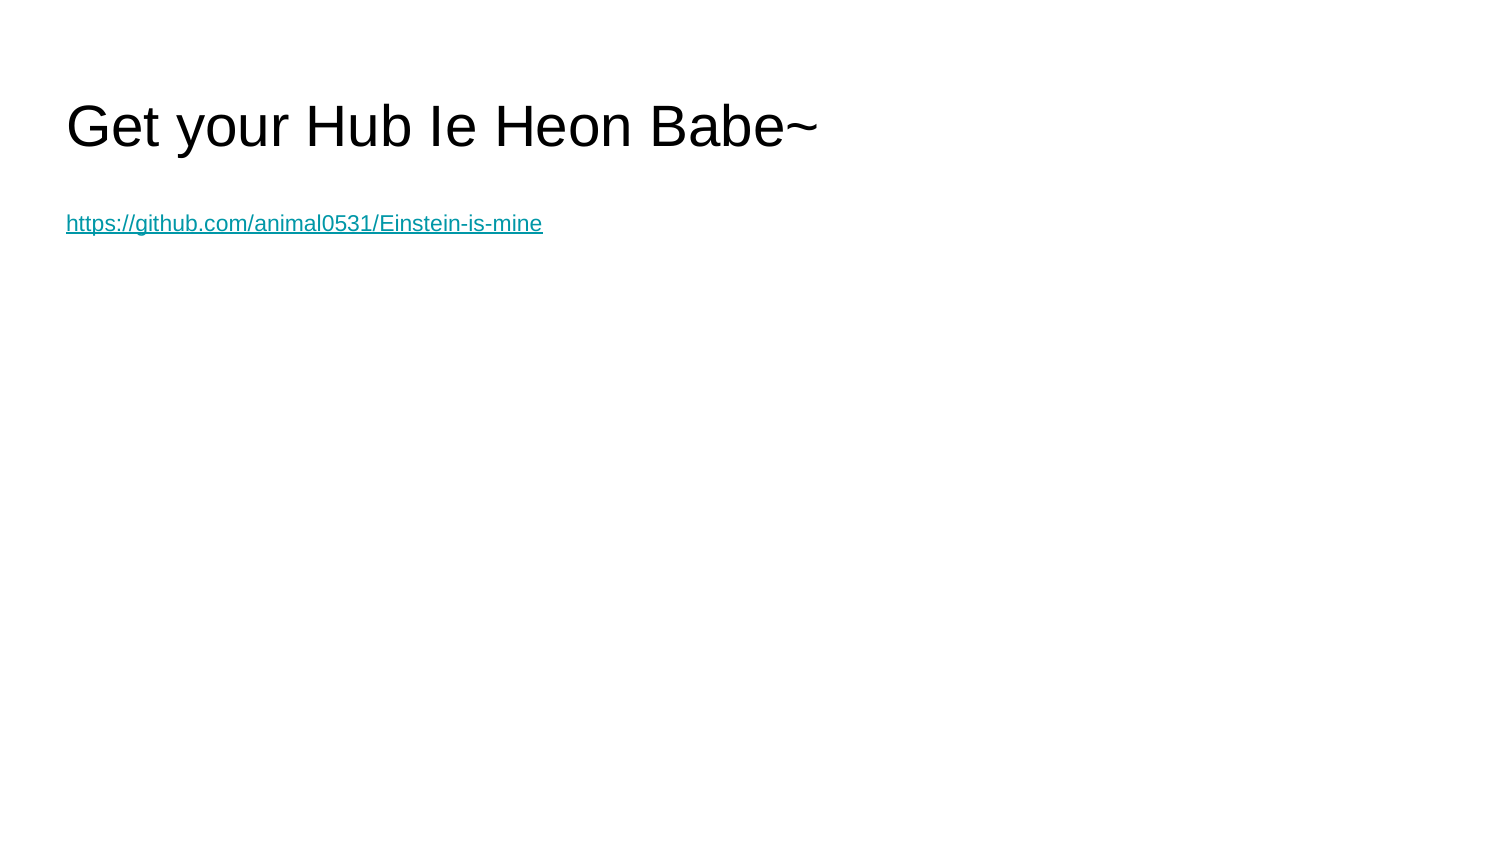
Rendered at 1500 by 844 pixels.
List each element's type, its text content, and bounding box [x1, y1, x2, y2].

title Get your Hub Ie Heon Babe~ [51, 72, 1449, 167]
list https://github.com/animal0531/Einstein-is-mine [51, 189, 1449, 750]
